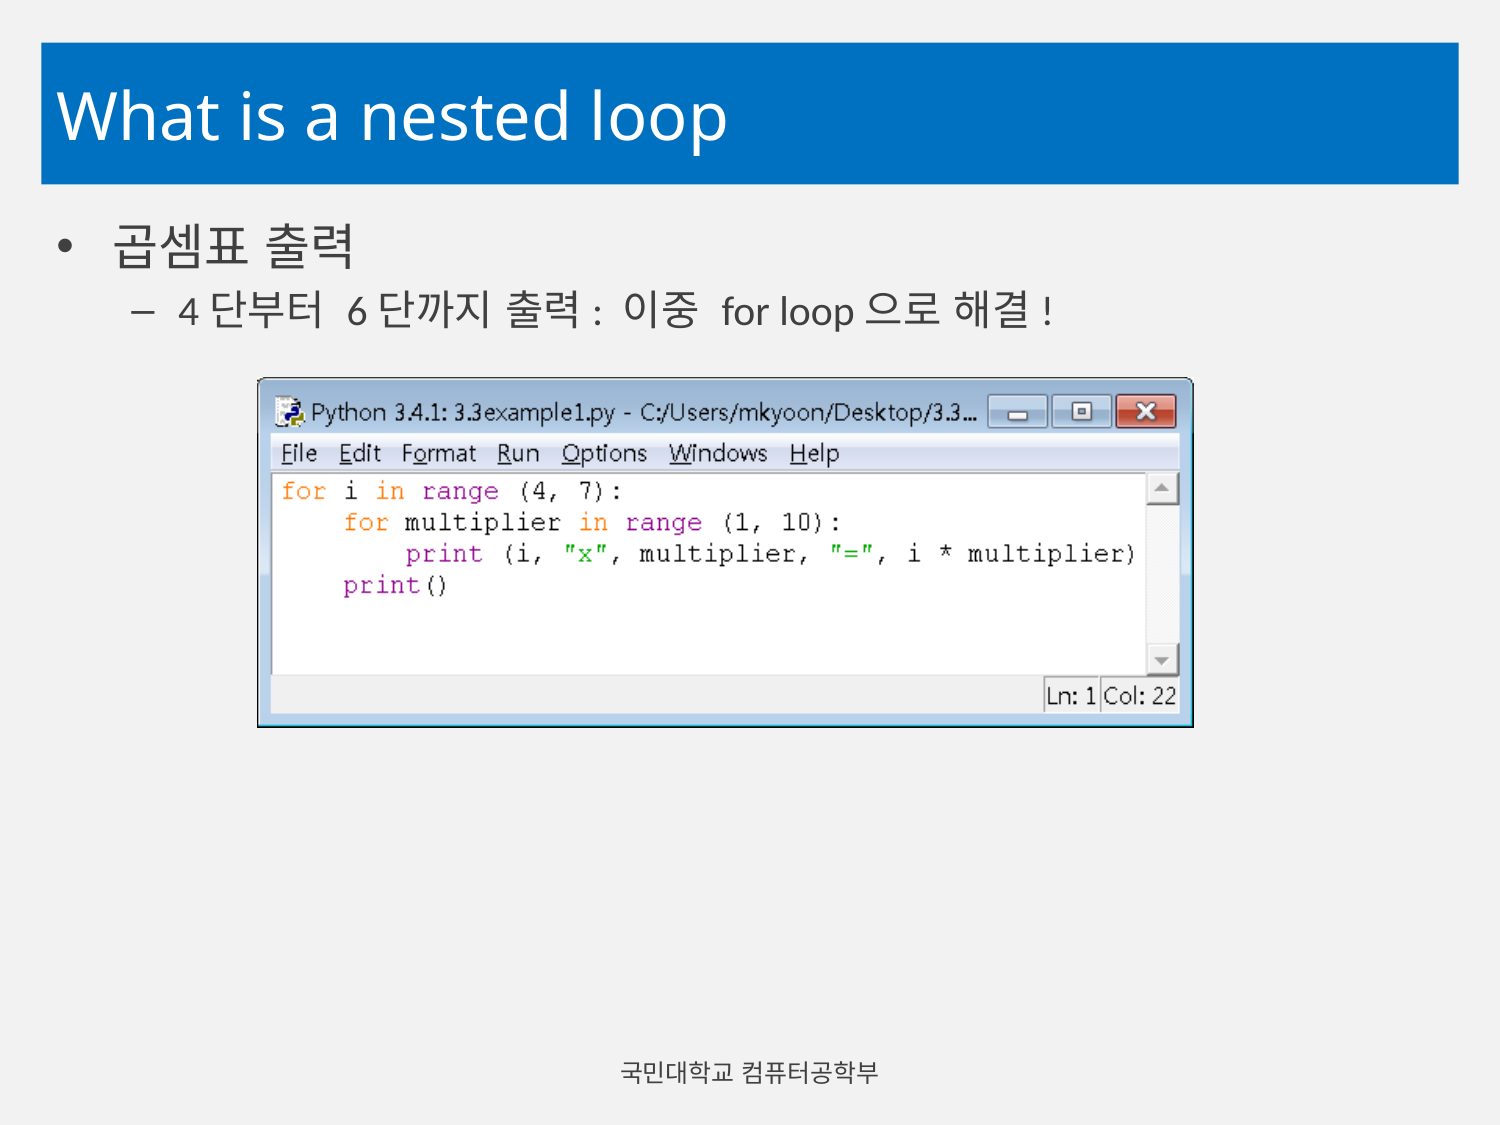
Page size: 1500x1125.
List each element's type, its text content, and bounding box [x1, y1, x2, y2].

picture [257, 377, 1195, 729]
list 곱셈표 출력 4단부터 6단까지 출력: 이중 for loop으로 해결! [41, 208, 1459, 1000]
title What is a nested loop [41, 42, 1459, 185]
footer 국민대학교 컴퓨터공학부 [466, 1042, 1034, 1103]
